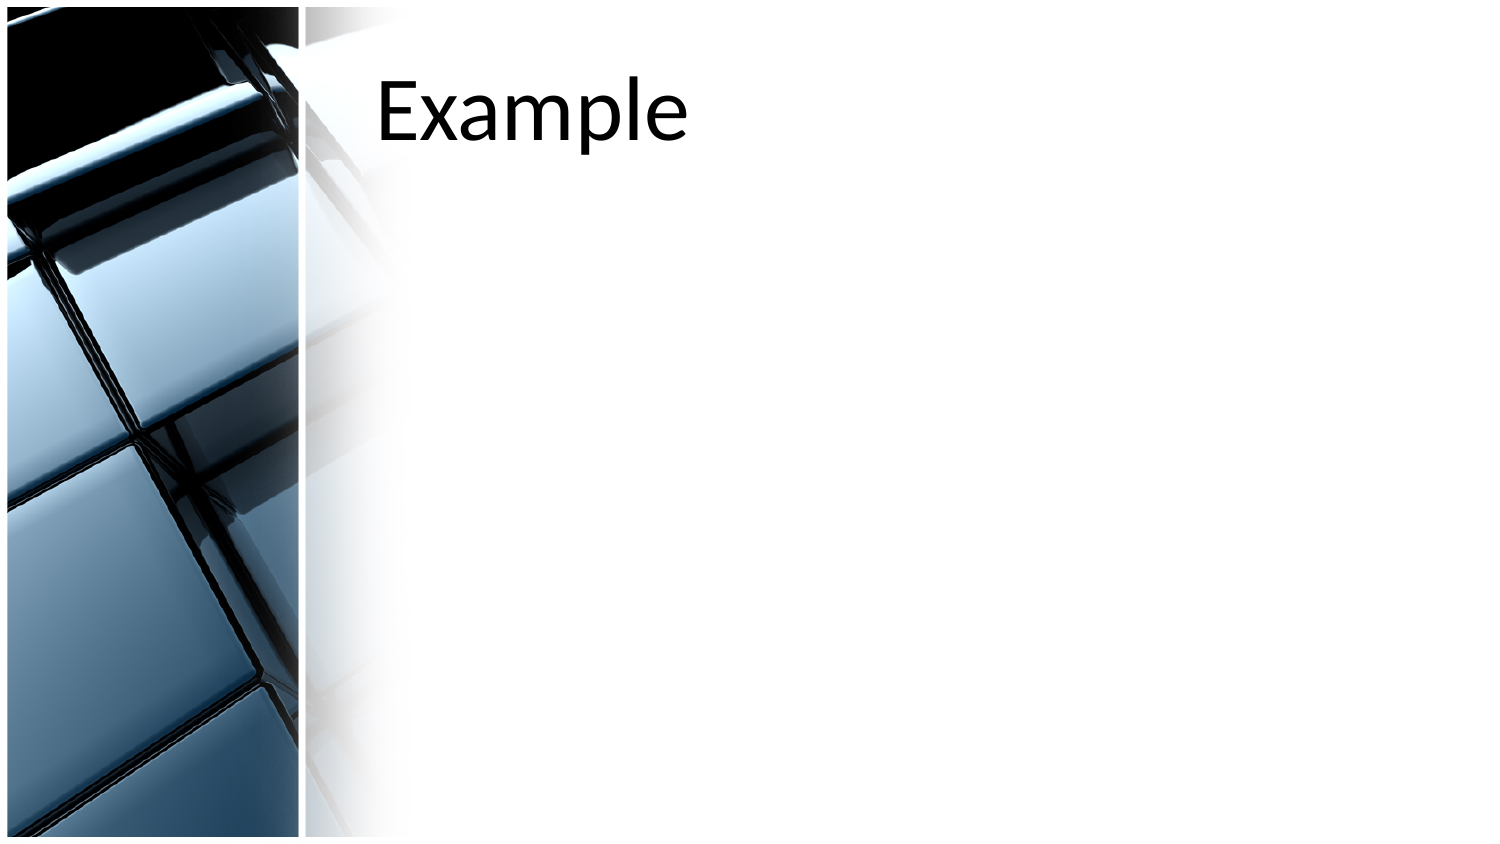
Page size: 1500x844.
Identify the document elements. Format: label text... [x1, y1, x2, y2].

title Example [360, 33, 1425, 175]
picture [0, 0, 1500, 844]
